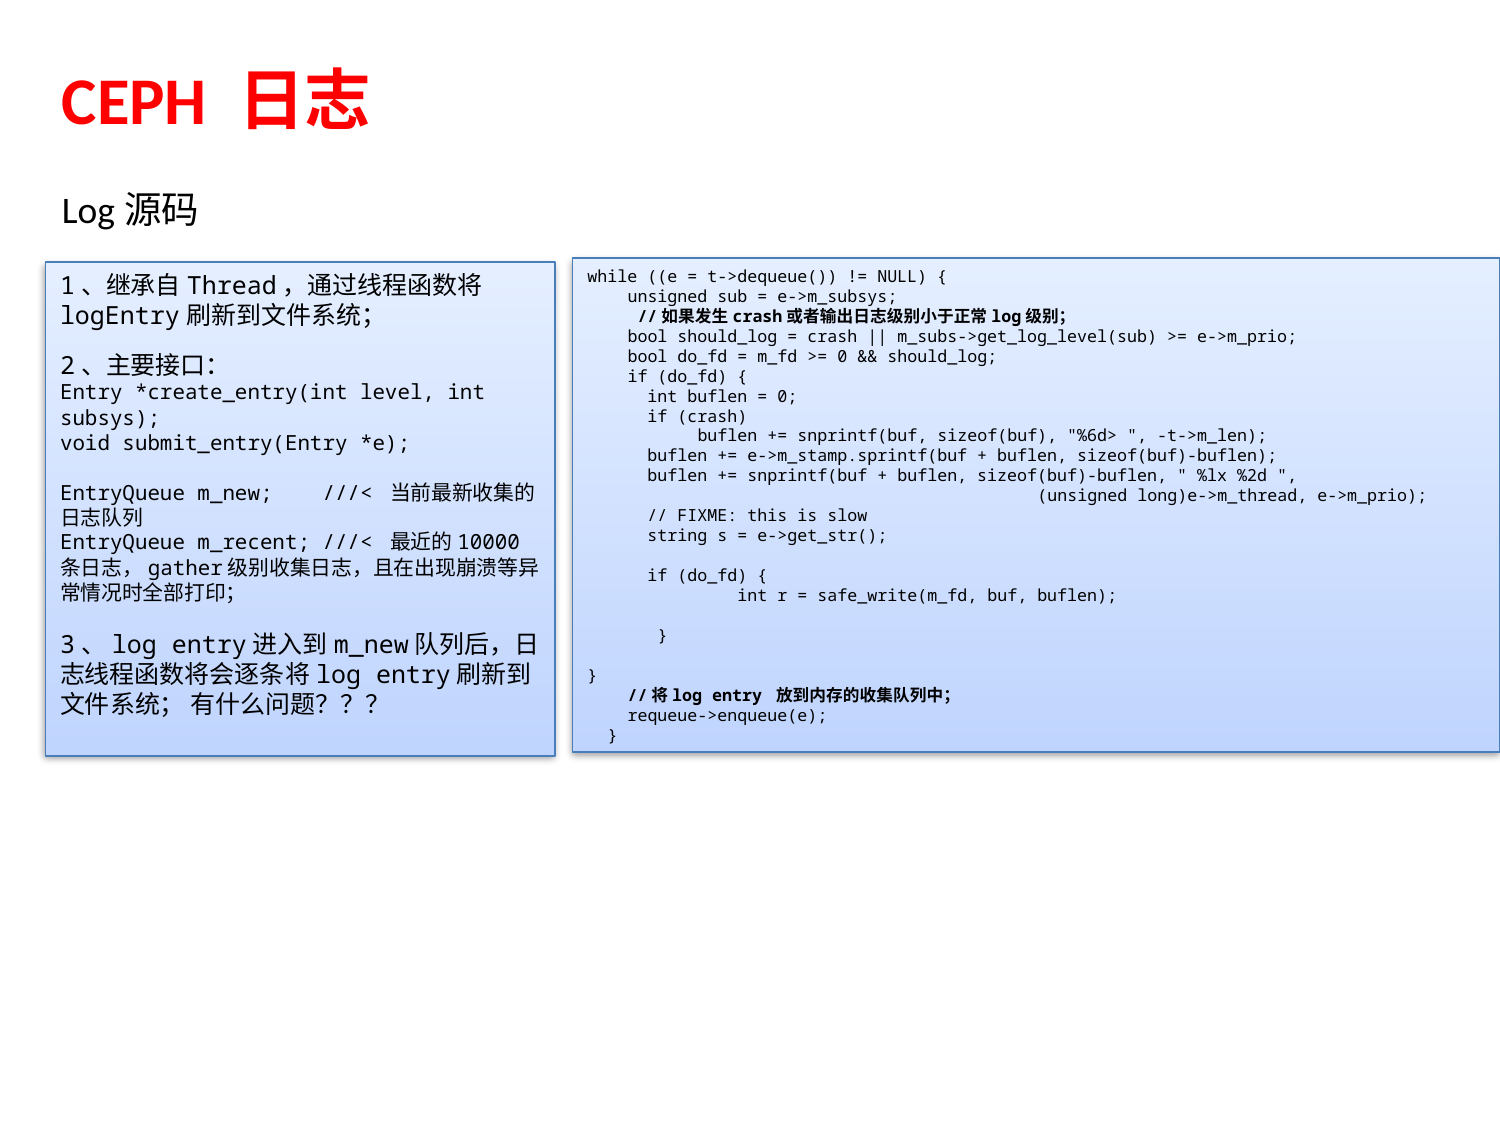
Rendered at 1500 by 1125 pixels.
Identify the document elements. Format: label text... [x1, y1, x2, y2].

text_box Log源码 [47, 178, 361, 239]
text_box 1、继承自Thread，通过线程函数将logEntry刷新到文件系统； 2、主要接口： Entry *create_entry(int level, int subsys); void submit_entry(Entry *e); EntryQueue m_new; ///< 当前最新收集的日志队列 EntryQueue m_recent; ///< 最近的10000条日志，gather级别收集日志，且在出现崩溃等异常情况时全部打印； 3、log entry进入到m_new队列后，日志线程函数将会逐条将log entry刷新到文件系统； 有什么问题？？？ [45, 261, 556, 757]
text_box CEPH 日志 [47, 50, 768, 146]
text_box while ((e = t->dequeue()) != NULL) { unsigned sub = e->m_subsys; //如果发生crash或者输出日志级别小于正常log级别； bool should_log = crash || m_subs->get_log_level(sub) >= e->m_prio; bool do_fd = m_fd >= 0 && should_log; if (do_fd) { int buflen = 0; if (crash) buflen += snprintf(buf, sizeof(buf), "%6d> ", -t->m_len); buflen += e->m_stamp.sprintf(buf + buflen, sizeof(buf)-buflen); buflen += snprintf(buf + buflen, sizeof(buf)-buflen, " %lx %2d ", (unsigned long)e->m_thread, e->m_prio); // FIXME: this is slow string s = e->get_str(); if (do_fd) { int r = safe_write(m_fd, buf, buflen); } } //将log entry 放到内存的收集队列中； requeue->enqueue(e); } [572, 257, 1500, 753]
